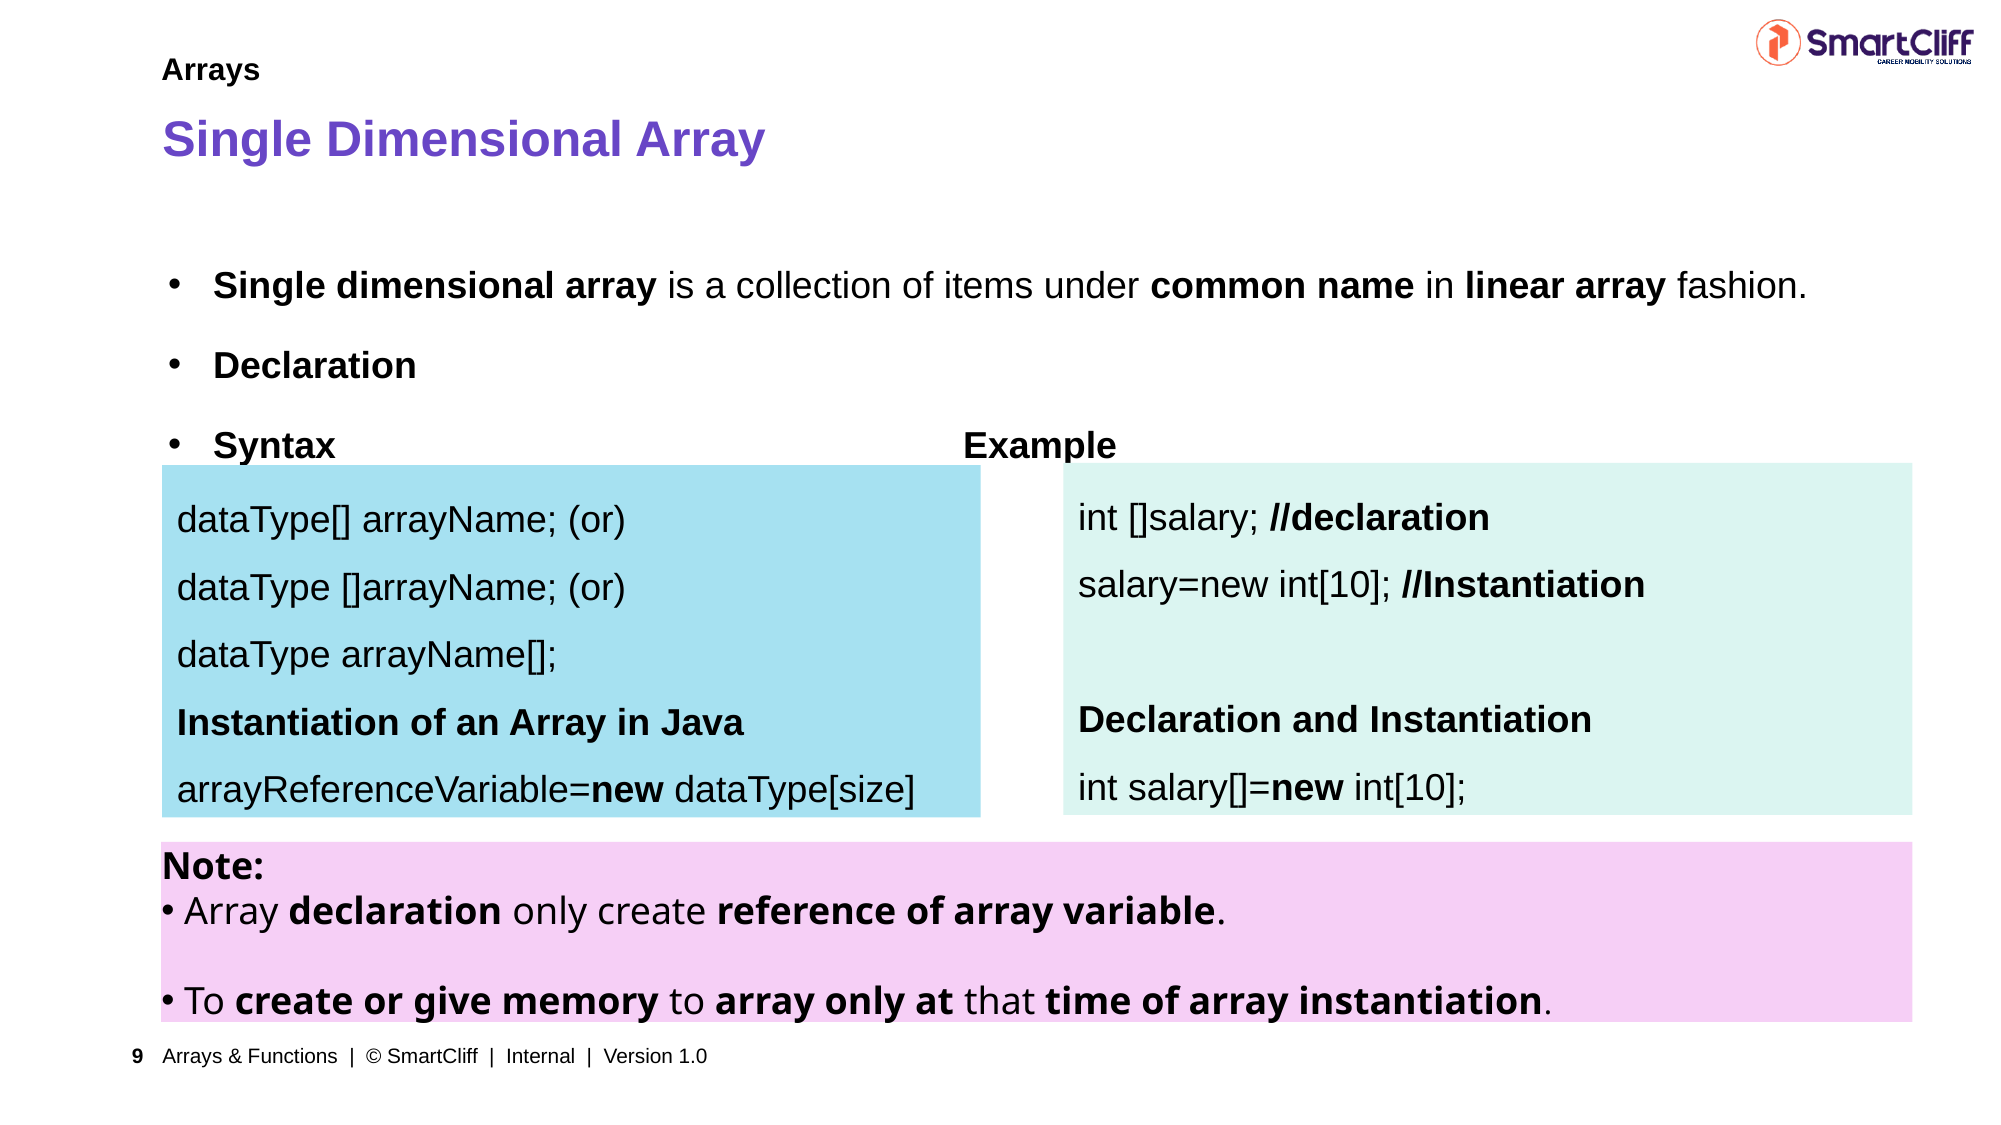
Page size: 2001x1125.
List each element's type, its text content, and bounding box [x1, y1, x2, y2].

slide_number 9 [63, 1032, 162, 1079]
footer Arrays & Functions | © SmartCliff | Internal | Version 1.0 [162, 1032, 1567, 1079]
list Arrays [161, 48, 1953, 110]
picture [1750, 13, 1980, 73]
title Single Dimensional Array [162, 105, 1954, 169]
text_box Note: Array declaration only create reference of array variable. To create or give memory to array only at that time of array instantiation. [161, 841, 1913, 1022]
text_box dataType[] arrayName; (or) dataType []arrayName; (or) dataType arrayName[]; Instantiation of an Array in Java arrayReferenceVariable=new dataType[size] [162, 465, 981, 818]
text_box Single dimensional array is a collection of items under common name in linear array fashion. Declaration Syntax Example [153, 231, 1954, 1014]
text_box int []salary; //declaration salary=new int[10]; //Instantiation Declaration and Instantiation int salary[]=new int[10]; [1063, 462, 1913, 815]
